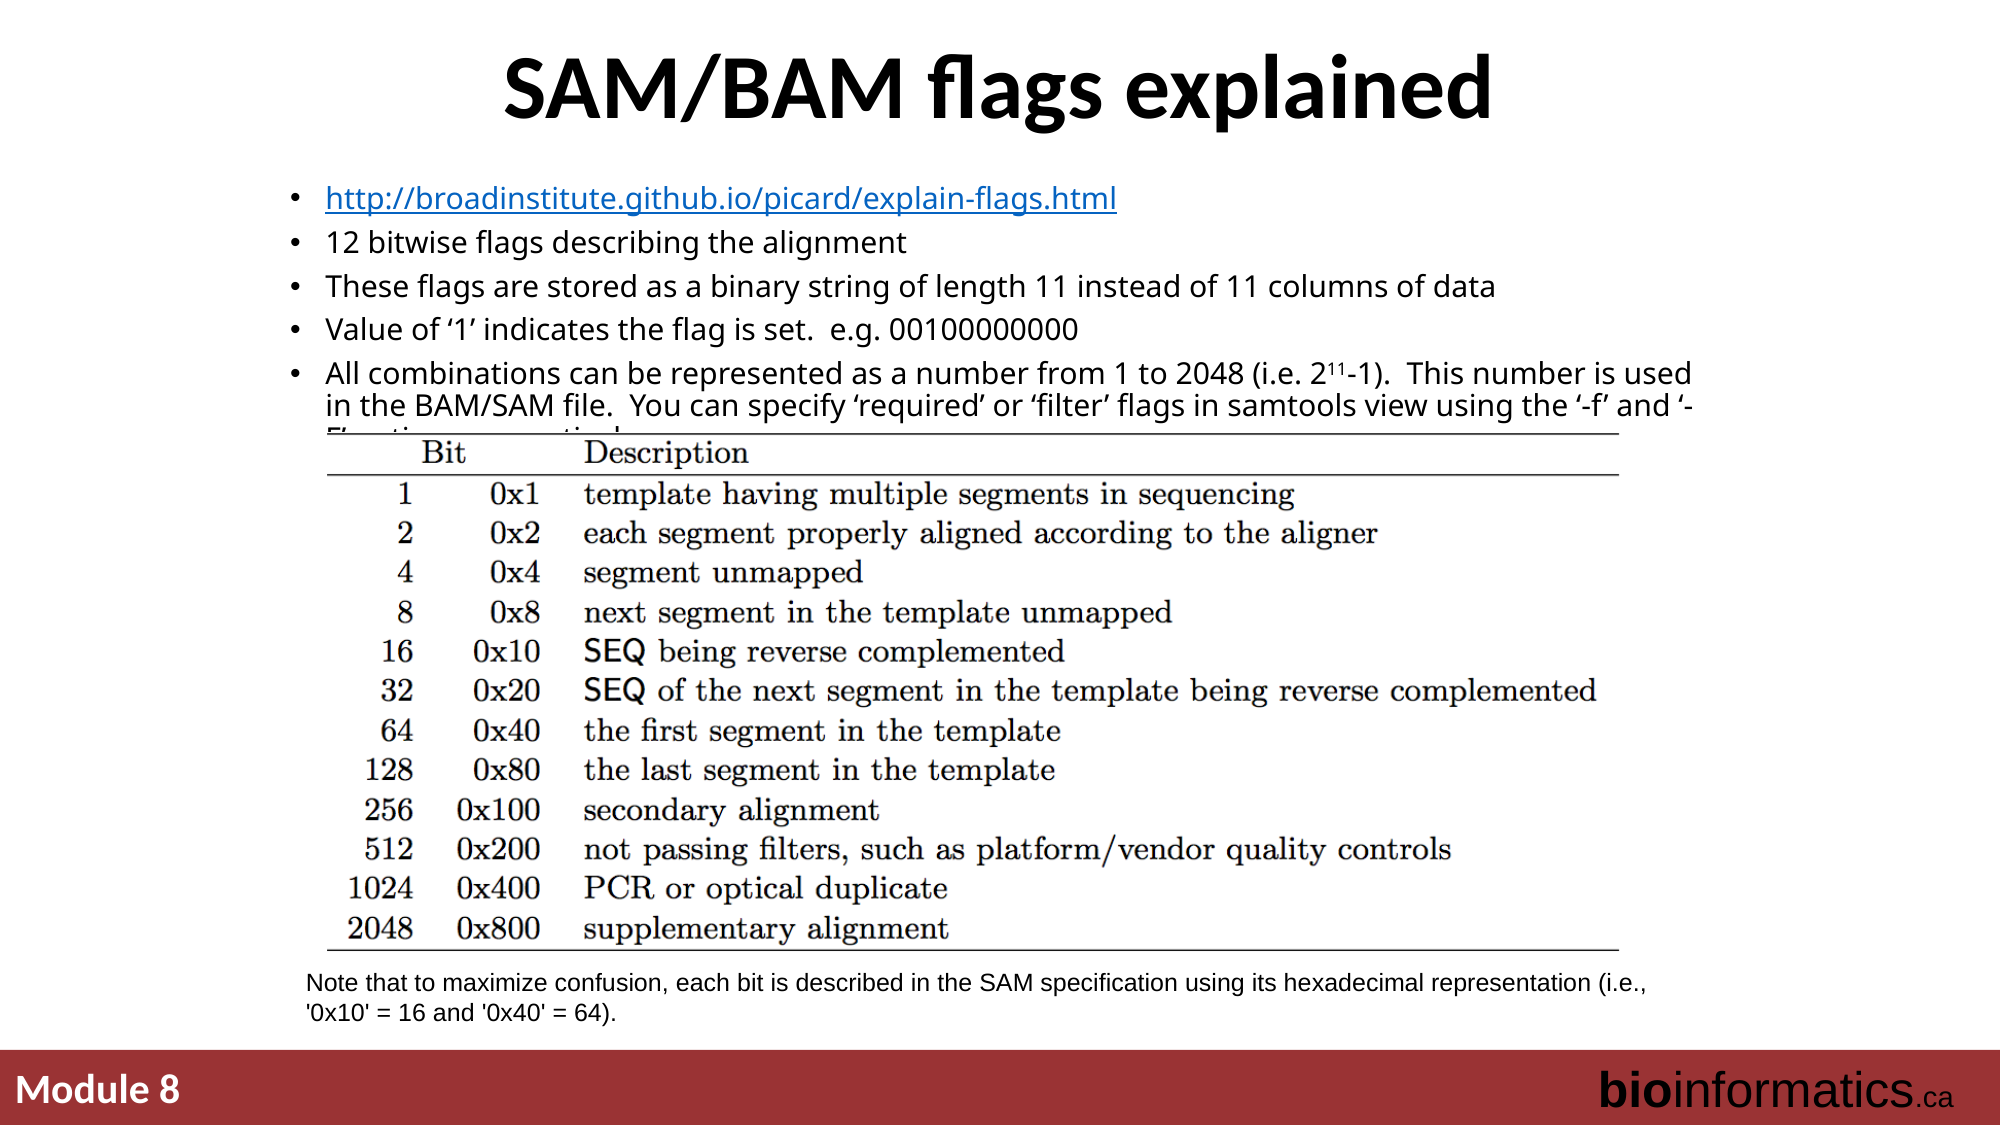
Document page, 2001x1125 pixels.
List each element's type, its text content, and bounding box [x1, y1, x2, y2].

title SAM/BAM flags explained [275, 0, 1725, 172]
picture [326, 432, 1621, 953]
text_box Note that to maximize confusion, each bit is described in the SAM specification using its hexadecimal representation (i.e., '0x10' = 16 and '0x40' = 64). [291, 959, 1674, 1034]
list http://broadinstitute.github.io/picard/explain-flags.html 12 bitwise flags describing the alignment These flags are stored as a binary string of length 11 instead of 11 columns of data Value of ‘1’ indicates the flag is set. e.g. 00100000000 All combinations can be represented as a number from 1 to 2048 (i.e. 211-1). This number is used in the BAM/SAM file. You can specify ‘required’ or ‘filter’ flags in samtools view using the ‘-f’ and ‘-F’ options respectively [275, 172, 1725, 468]
